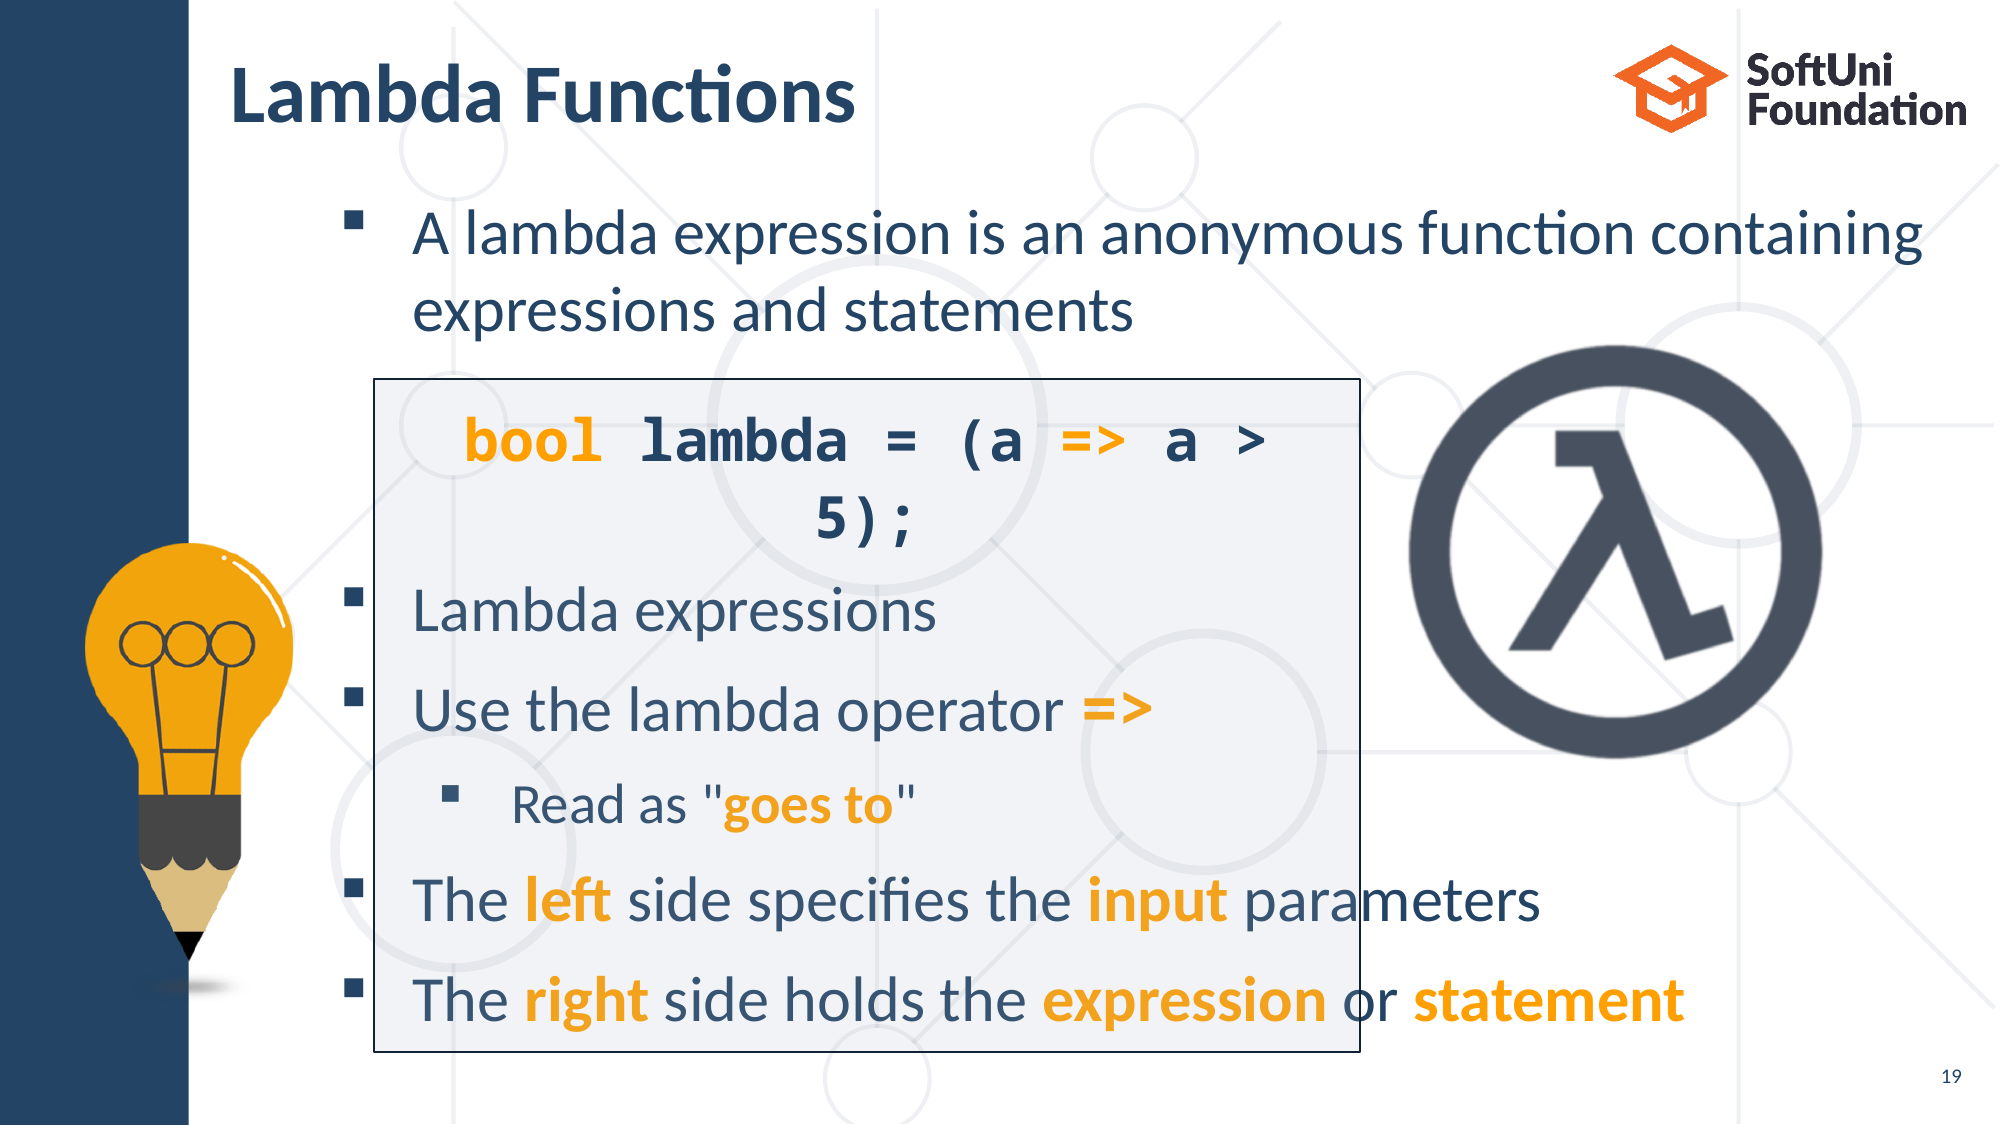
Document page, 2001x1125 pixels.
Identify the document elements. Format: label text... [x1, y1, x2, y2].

list A lambda expression is an anonymous function containing expressions and statements Lambda expressions Use the lambda operator => Read as "goes to" The left side specifies the input parameters The right side holds the expression or statement [321, 183, 1968, 1050]
slide_number 19 [1897, 1049, 1968, 1101]
title Lambda Functions [212, 16, 1591, 162]
list bool lambda = (a => a > 5); [373, 378, 1361, 1052]
picture [85, 543, 293, 1003]
picture [1613, 44, 1966, 133]
picture [1395, 332, 1834, 771]
